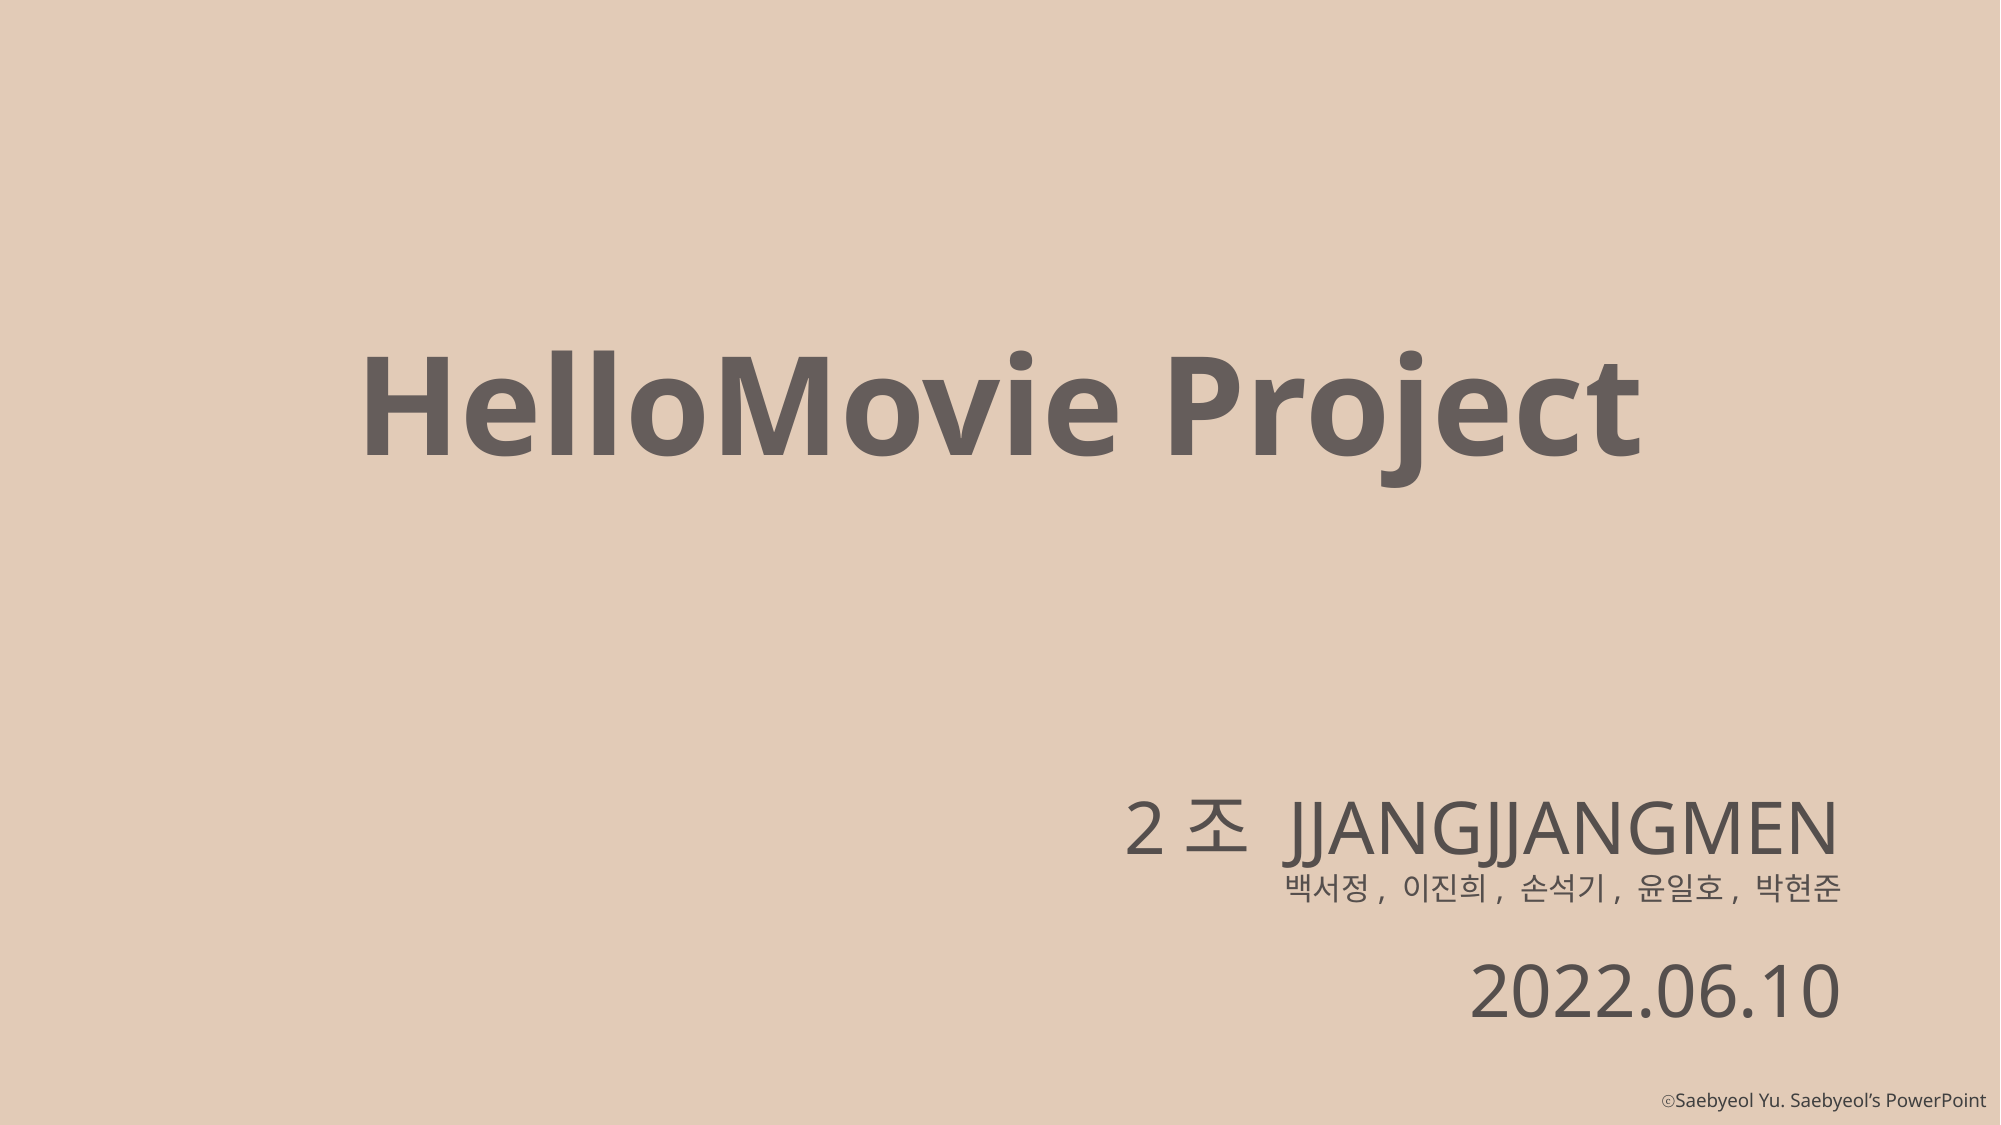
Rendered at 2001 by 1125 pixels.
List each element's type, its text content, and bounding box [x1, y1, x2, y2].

text_box 2조 JJANGJJANGMEN 백서정, 이진희, 손석기, 윤일호, 박현준 2022.06.10 [1050, 774, 1857, 1039]
text_box HelloMovie Project [263, 310, 1737, 490]
